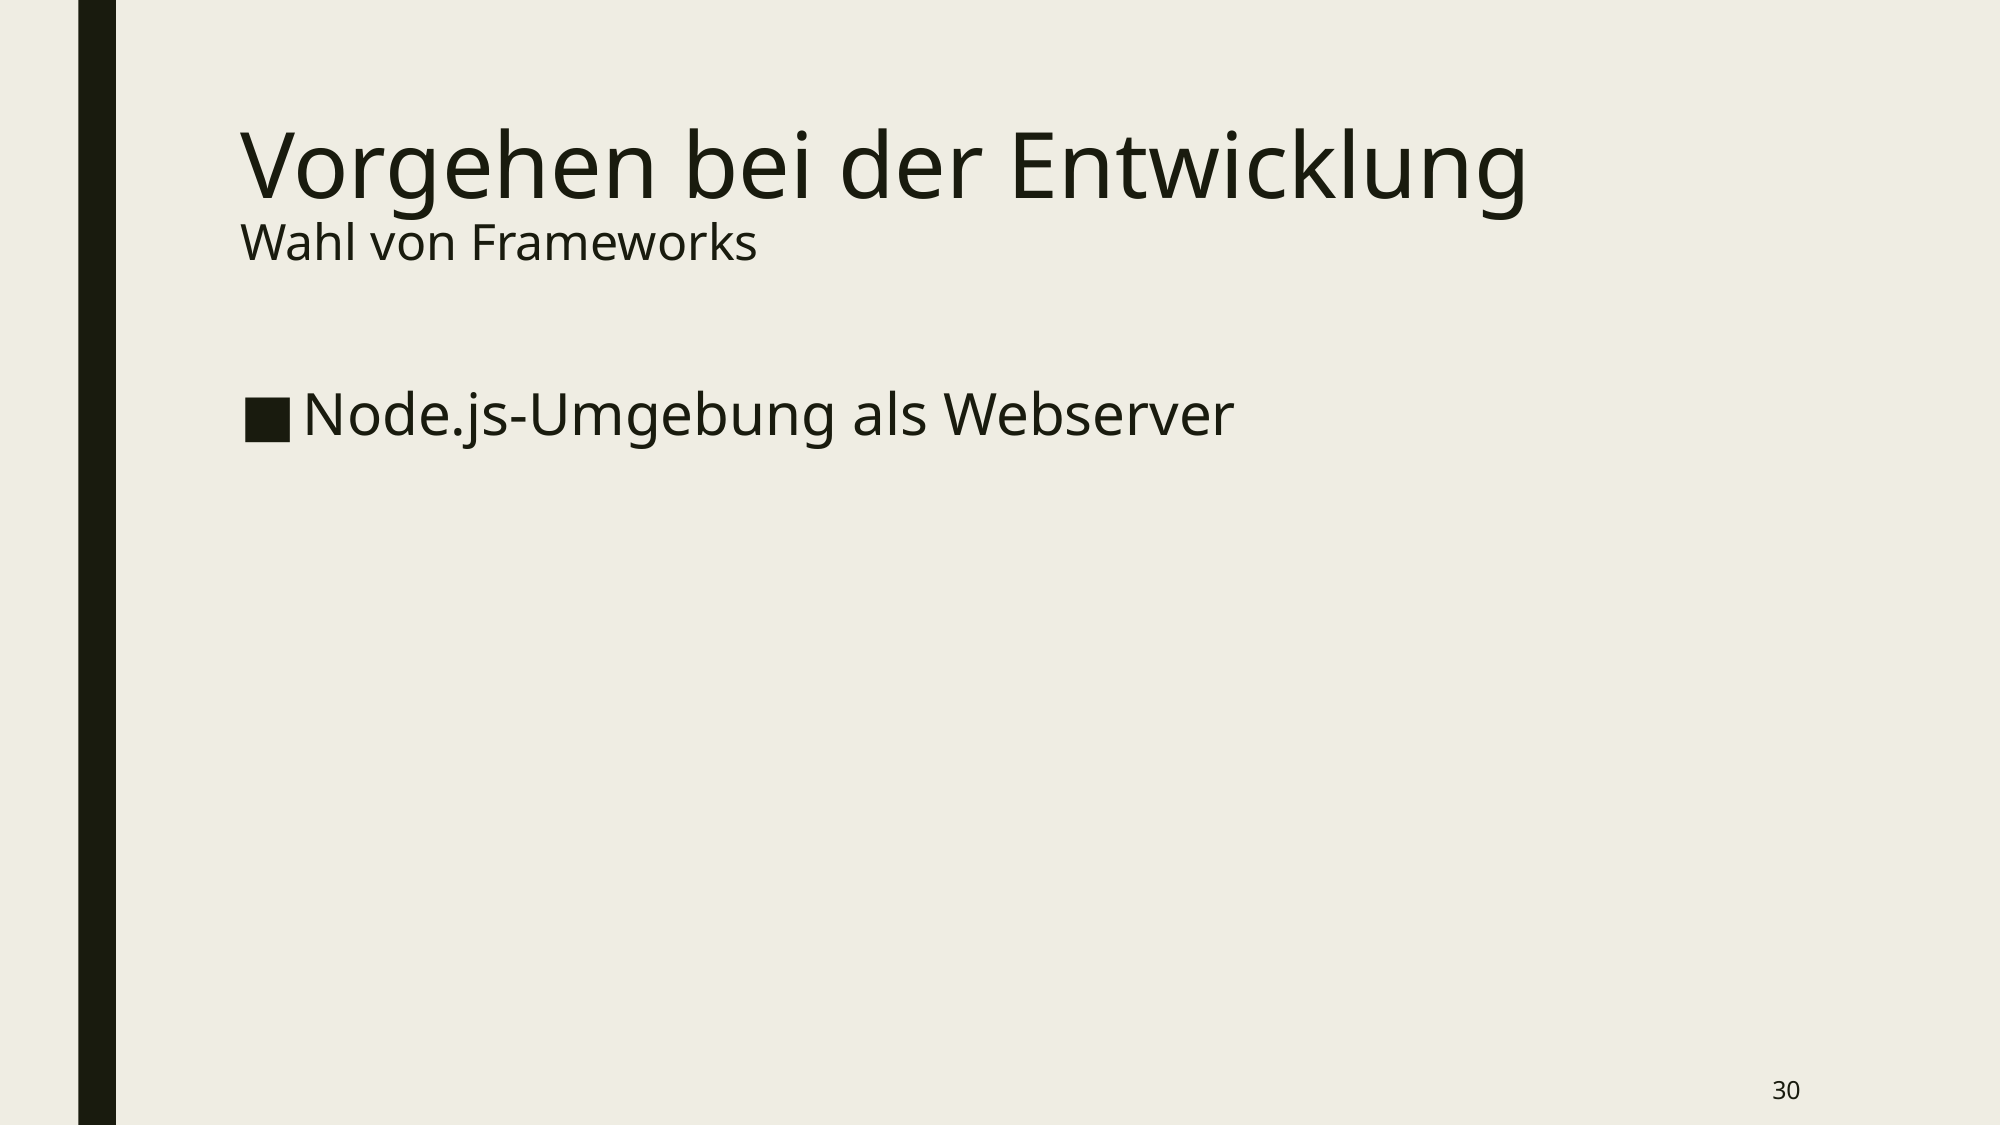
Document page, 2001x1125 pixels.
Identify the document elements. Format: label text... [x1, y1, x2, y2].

title Vorgehen bei der Entwicklung Wahl von Frameworks [225, 112, 1800, 357]
slide_number 30 [1553, 1058, 1816, 1125]
list Node.js-Umgebung als Webserver [225, 375, 1800, 963]
